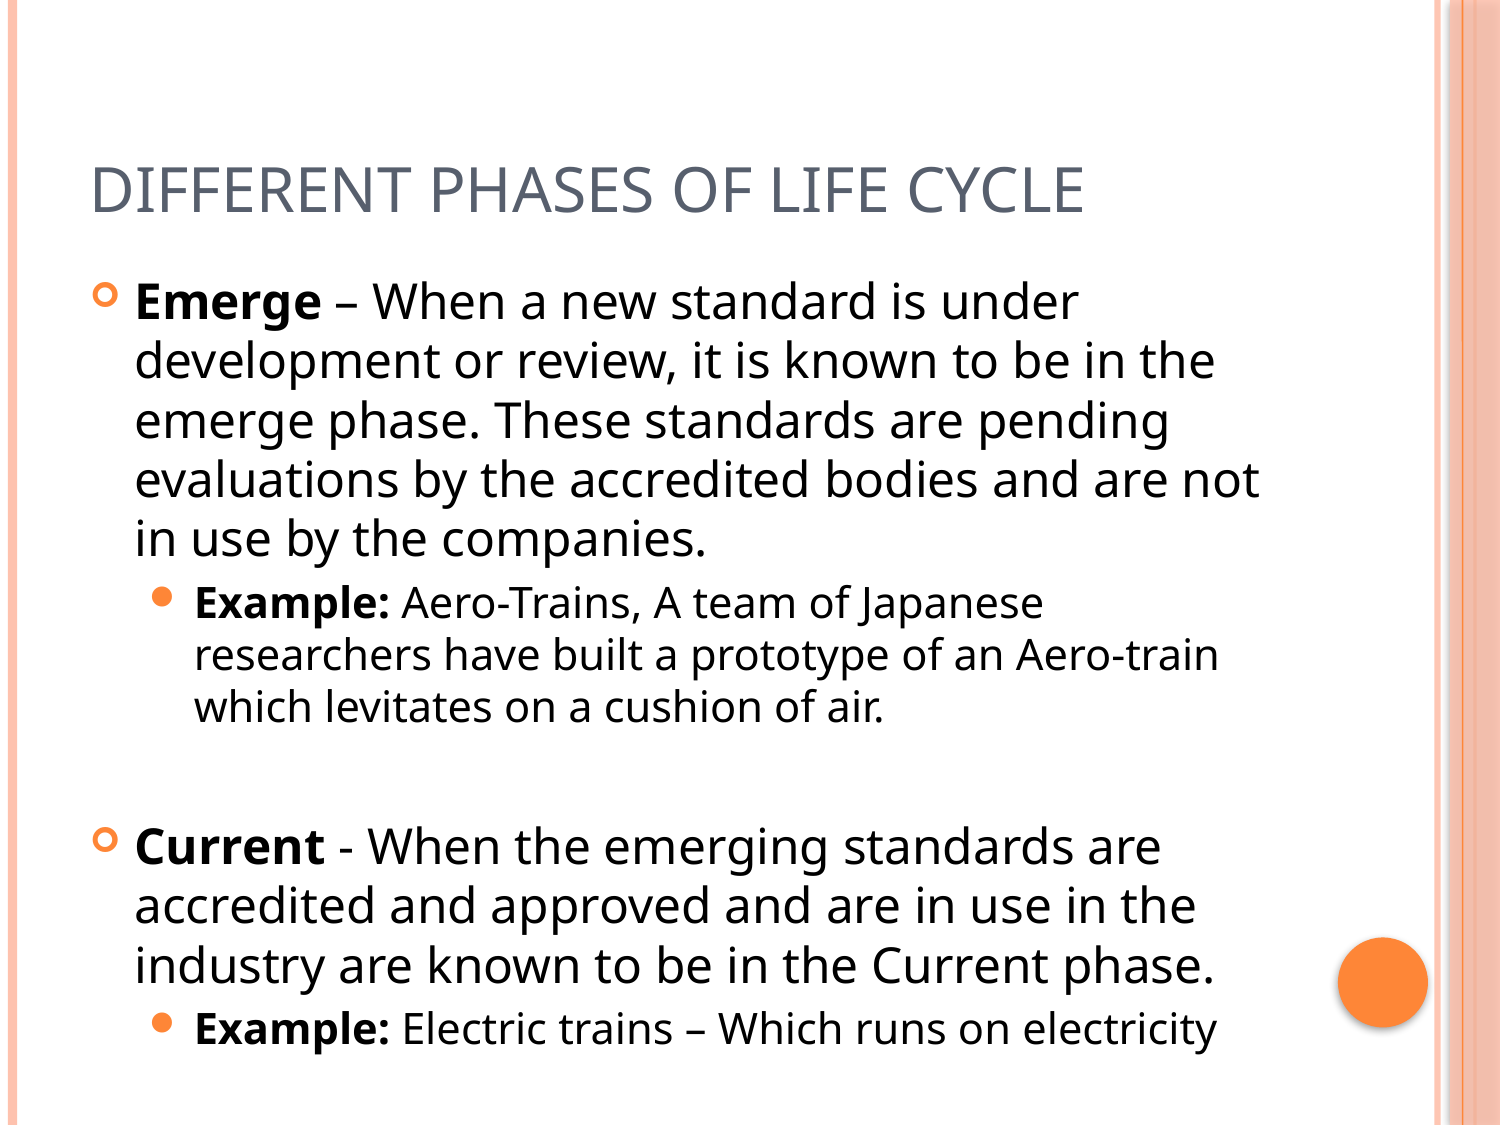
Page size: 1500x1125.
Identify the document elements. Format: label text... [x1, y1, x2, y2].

title Different Phases Of Life Cycle [75, 45, 1300, 233]
list Emerge – When a new standard is under development or review, it is known to be in the emerge phase. These standards are pending evaluations by the accredited bodies and are not in use by the companies. Example: Aero-Trains, A team of Japanese researchers have built a prototype of an Aero-train which levitates on a cushion of air. Current - When the emerging standards are accredited and approved and are in use in the industry are known to be in the Current phase. Example: Electric trains – Which runs on electricity [75, 262, 1300, 1062]
